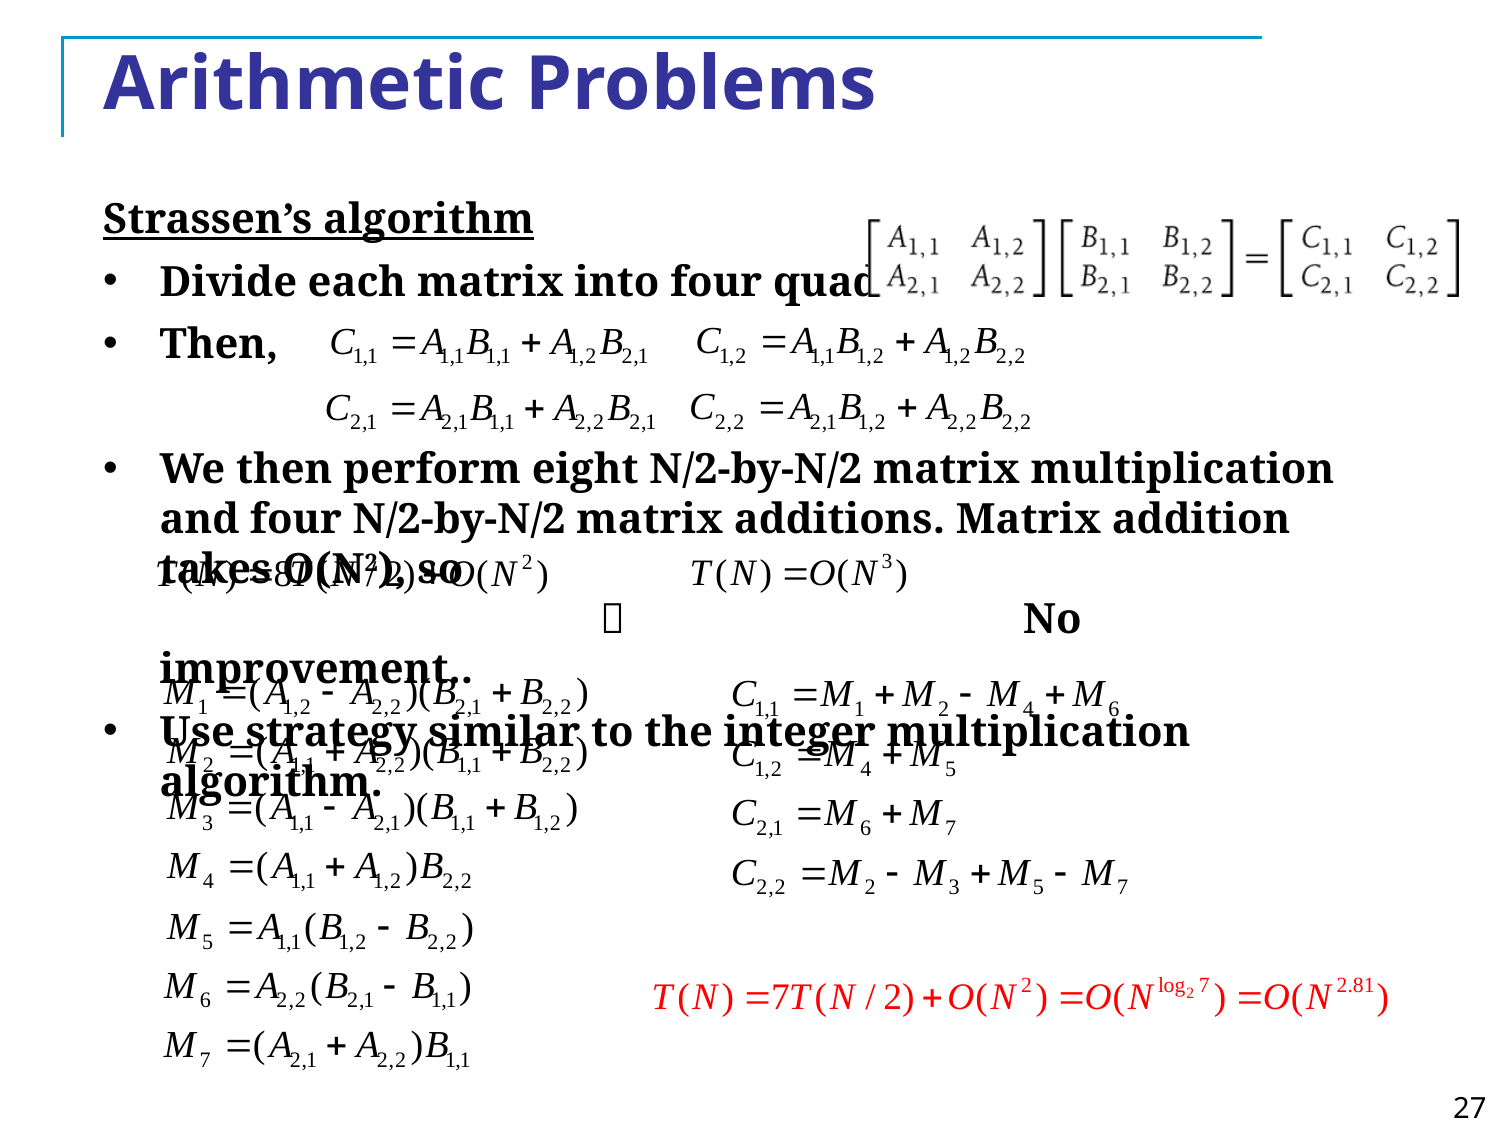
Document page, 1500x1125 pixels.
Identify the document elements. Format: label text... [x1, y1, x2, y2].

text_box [157, 666, 597, 727]
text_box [160, 781, 585, 843]
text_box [324, 315, 656, 377]
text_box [726, 846, 1137, 908]
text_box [726, 787, 965, 845]
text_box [151, 545, 558, 603]
picture [867, 219, 1459, 297]
slide_number 27 [1151, 1082, 1500, 1125]
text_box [726, 668, 1127, 730]
text_box Strassen’s algorithm Divide each matrix into four quadrants. Then, We then perform eight N/2-by-N/2 matrix multiplication and four N/2-by-N/2 matrix additions. Matrix addition takes O(N2), so  No improvement.. Use strategy similar to the integer multiplication algorithm. [88, 184, 1397, 813]
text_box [726, 727, 965, 787]
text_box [685, 544, 915, 602]
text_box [690, 315, 1032, 377]
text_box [684, 381, 1038, 443]
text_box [160, 840, 480, 900]
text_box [157, 959, 480, 1021]
text_box Arithmetic Problems [88, 44, 1364, 115]
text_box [160, 724, 594, 786]
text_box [160, 901, 483, 962]
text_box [157, 1018, 477, 1080]
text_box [319, 381, 661, 443]
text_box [648, 968, 1398, 1026]
